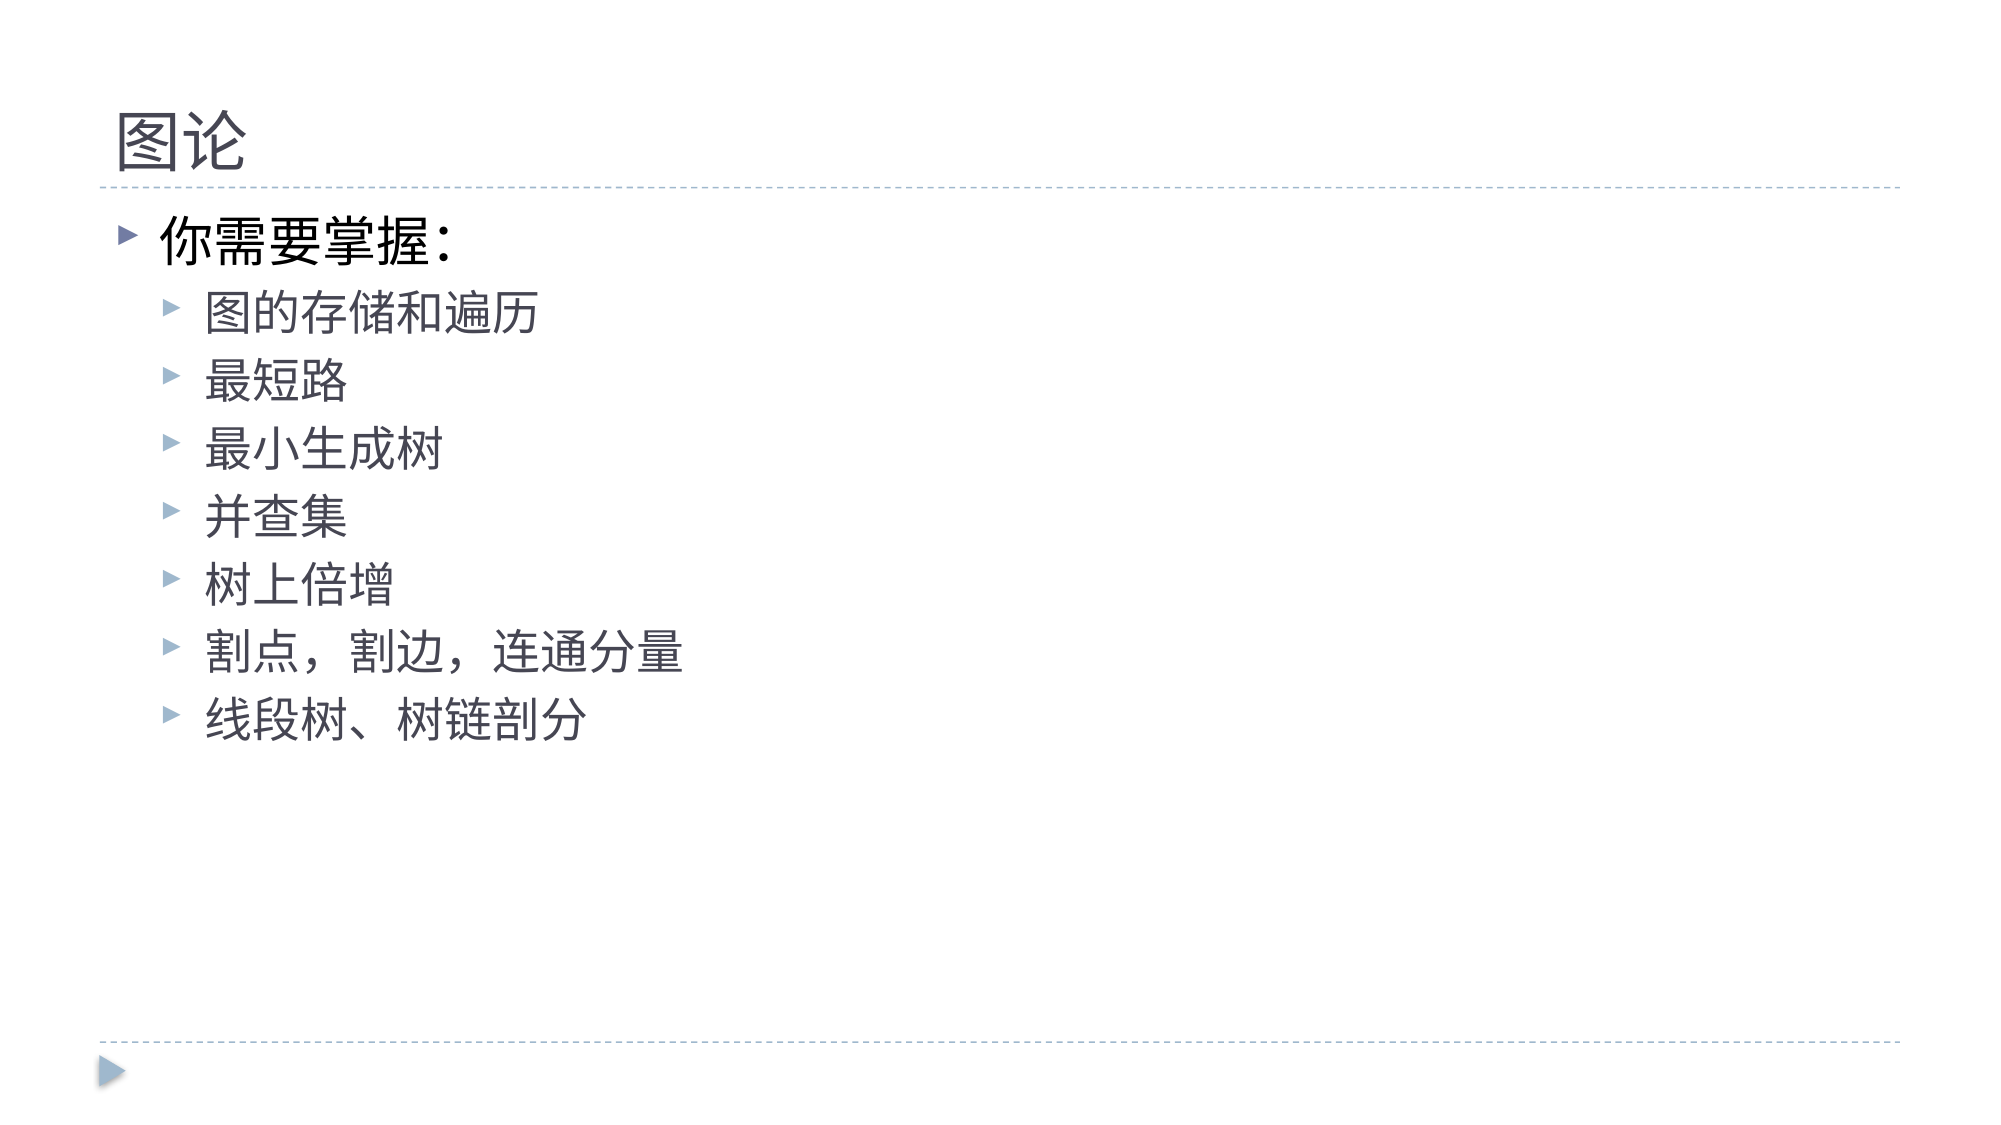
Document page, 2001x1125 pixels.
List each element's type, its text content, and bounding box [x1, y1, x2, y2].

title 图论 [99, 24, 1900, 188]
list 你需要掌握： 图的存储和遍历 最短路 最小生成树 并查集 树上倍增 割点，割边，连通分量 线段树、树链剖分 [99, 200, 1900, 1010]
